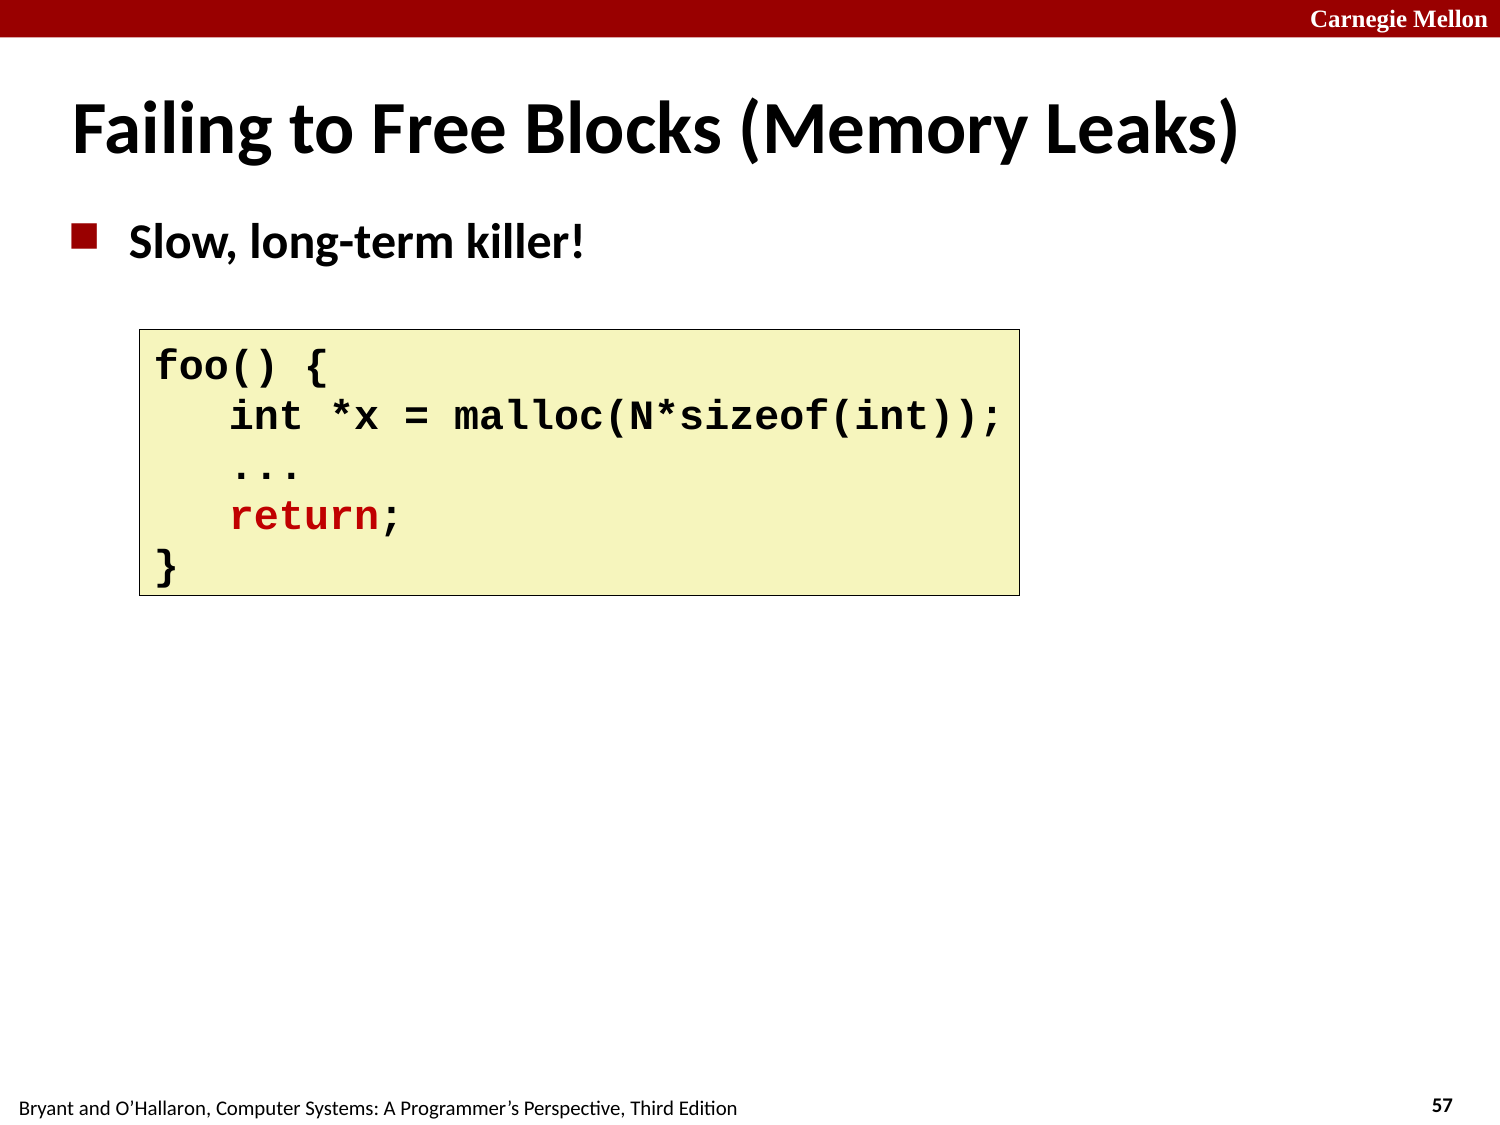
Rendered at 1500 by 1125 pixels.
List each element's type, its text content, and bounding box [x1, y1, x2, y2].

text_box foo() { int *x = malloc(N*sizeof(int)); ... return; } [139, 329, 1019, 596]
title Failing to Free Blocks (Memory Leaks) [57, 46, 1488, 213]
list Slow, long-term killer! [57, 205, 1421, 1063]
